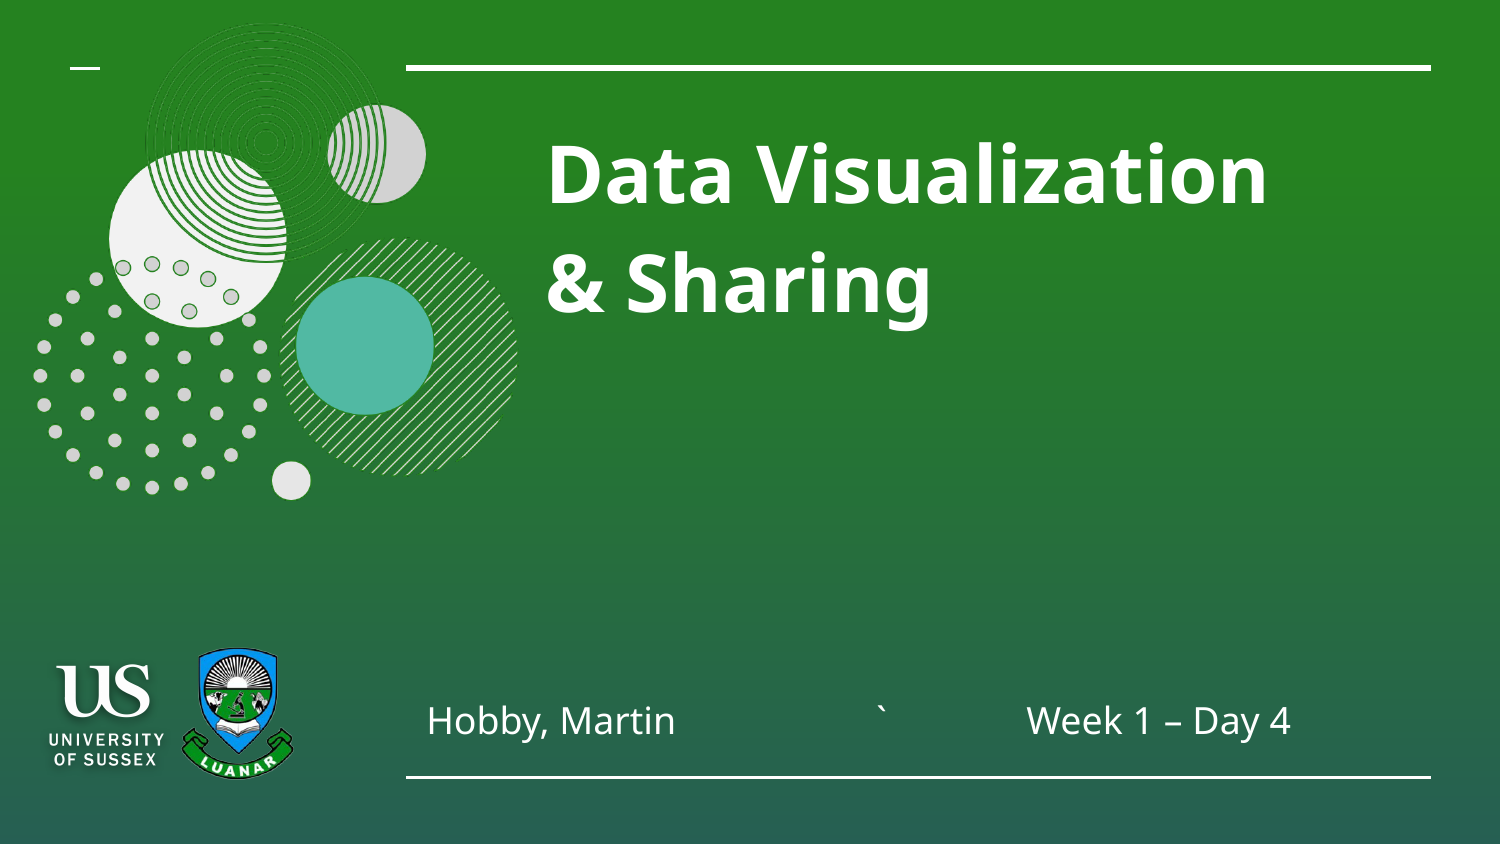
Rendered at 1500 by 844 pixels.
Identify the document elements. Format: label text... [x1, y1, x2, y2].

picture [38, 638, 307, 793]
text_box Hobby, Martin ` Week 1 – Day 4 [411, 666, 1450, 761]
title Data Visualization & Sharing [530, 103, 1450, 357]
picture [0, 0, 593, 581]
